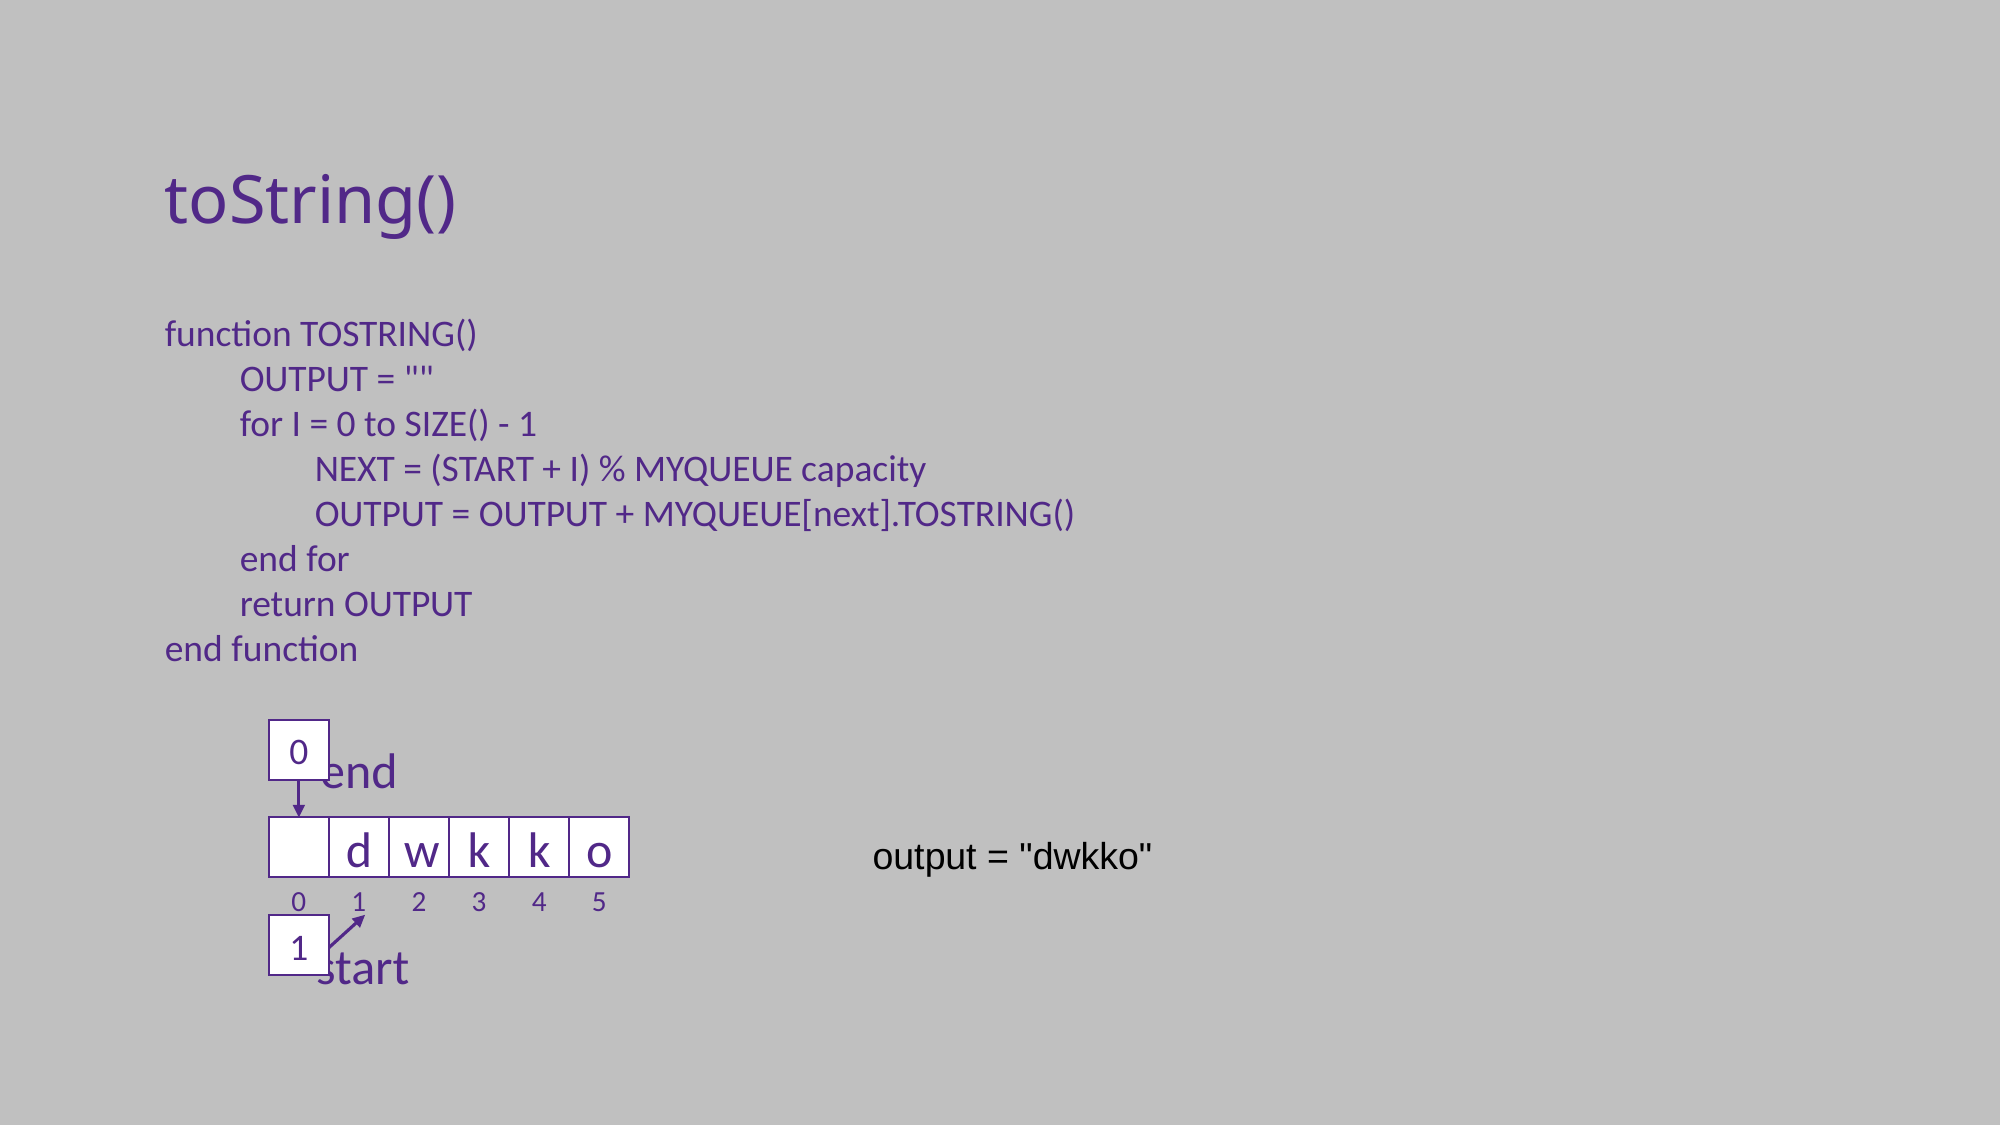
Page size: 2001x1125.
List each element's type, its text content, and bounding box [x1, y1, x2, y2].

text_box function TOSTRING() OUTPUT = "" for I = 0 to SIZE() - 1 NEXT = (START + I) % MYQUEUE capacity OUTPUT = OUTPUT + MYQUEUE[next].TOSTRING() end for return OUTPUT end function [150, 302, 1169, 677]
text_box output = "dwkko" [857, 824, 1168, 885]
text_box toString() [150, 149, 749, 245]
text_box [268, 719, 630, 975]
